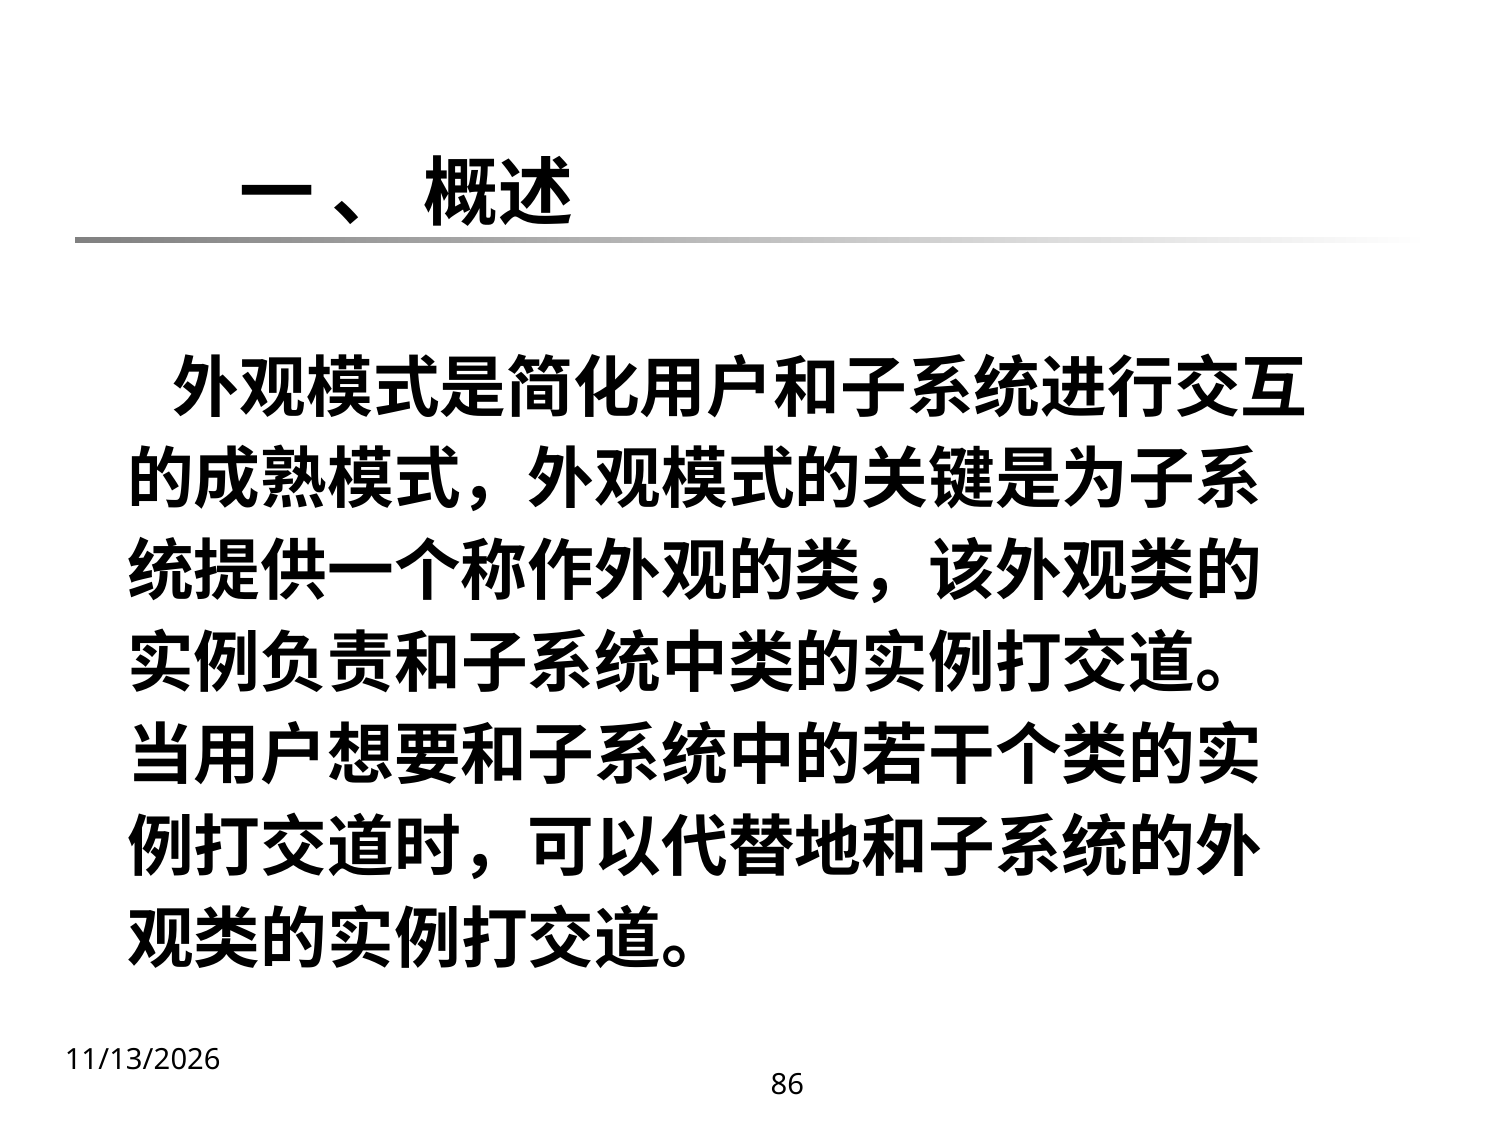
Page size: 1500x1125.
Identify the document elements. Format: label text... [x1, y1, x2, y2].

text_box [49, 1012, 363, 1088]
subtitle 一 、 概述 [224, 137, 776, 237]
text_box [75, 237, 1425, 243]
text_box 外观模式是简化用户和子系统进行交互的成熟模式，外观模式的关键是为子系统提供一个称作外观的类，该外观类的实例负责和子系统中类的实例打交道。当用户想要和子系统中的若干个类的实例打交道时，可以代替地和子系统的外观类的实例打交道。 [112, 324, 1325, 984]
text_box [549, 1037, 1025, 1113]
